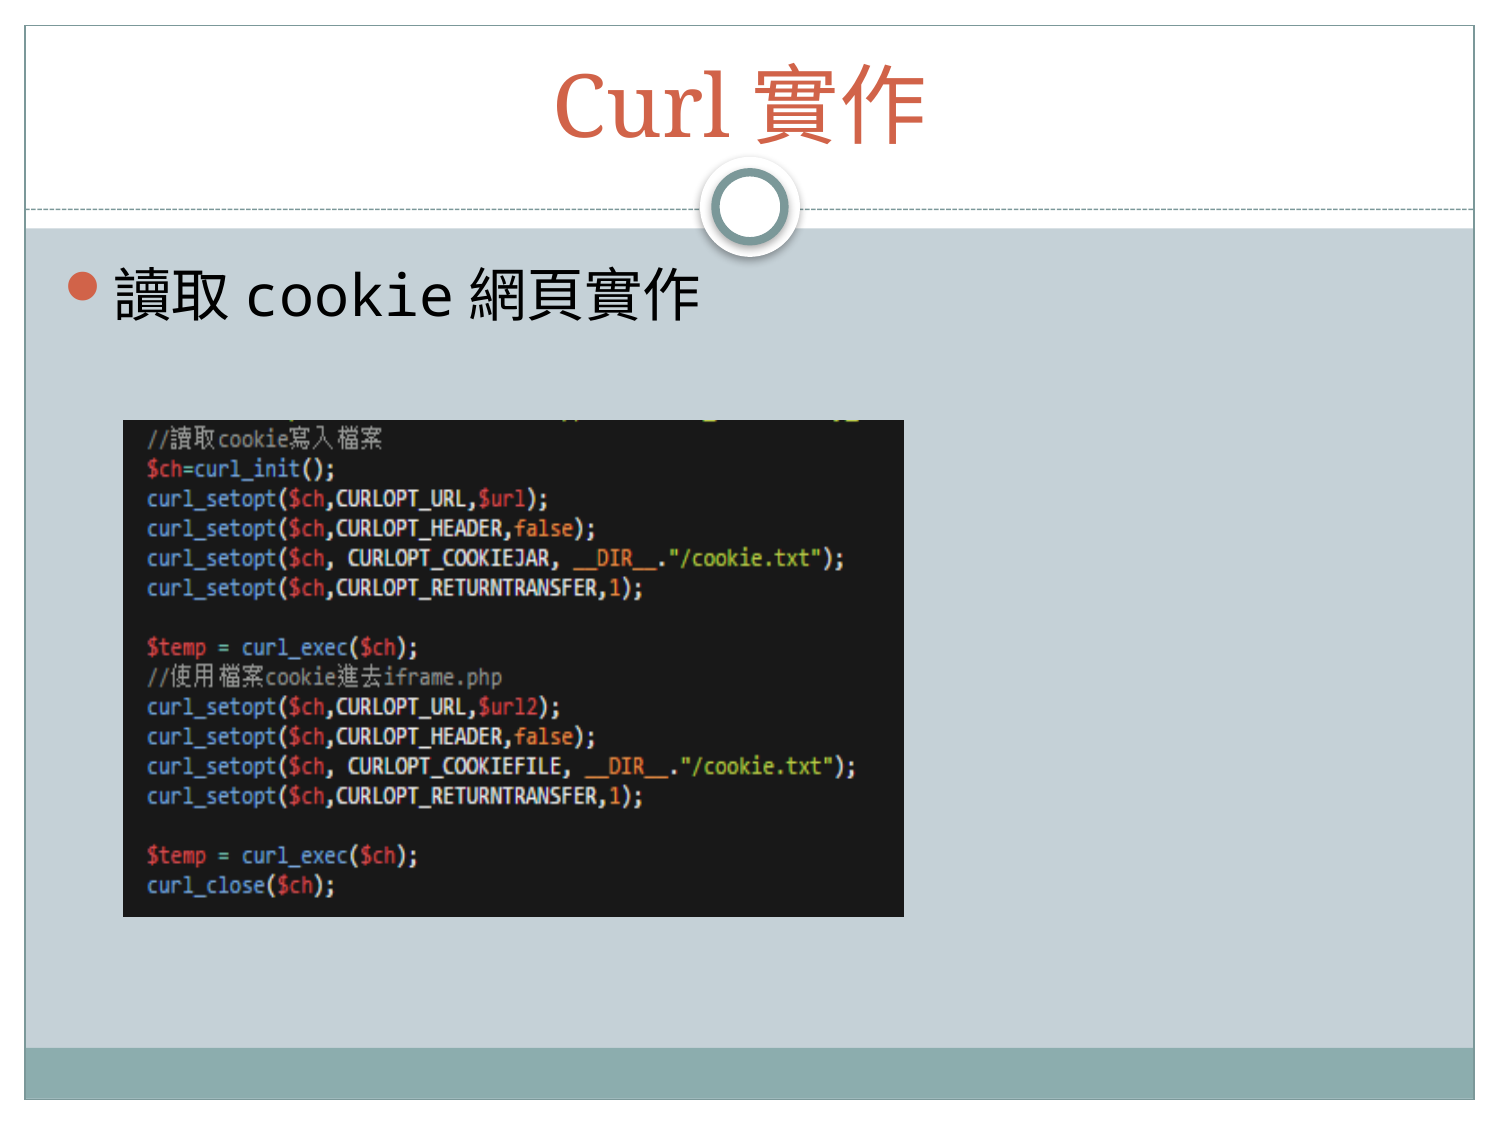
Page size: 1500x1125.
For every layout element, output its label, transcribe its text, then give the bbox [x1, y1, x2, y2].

title Curl實作 [49, 37, 1450, 162]
list 讀取cookie網頁實作 [49, 250, 1445, 1001]
picture [123, 420, 904, 918]
